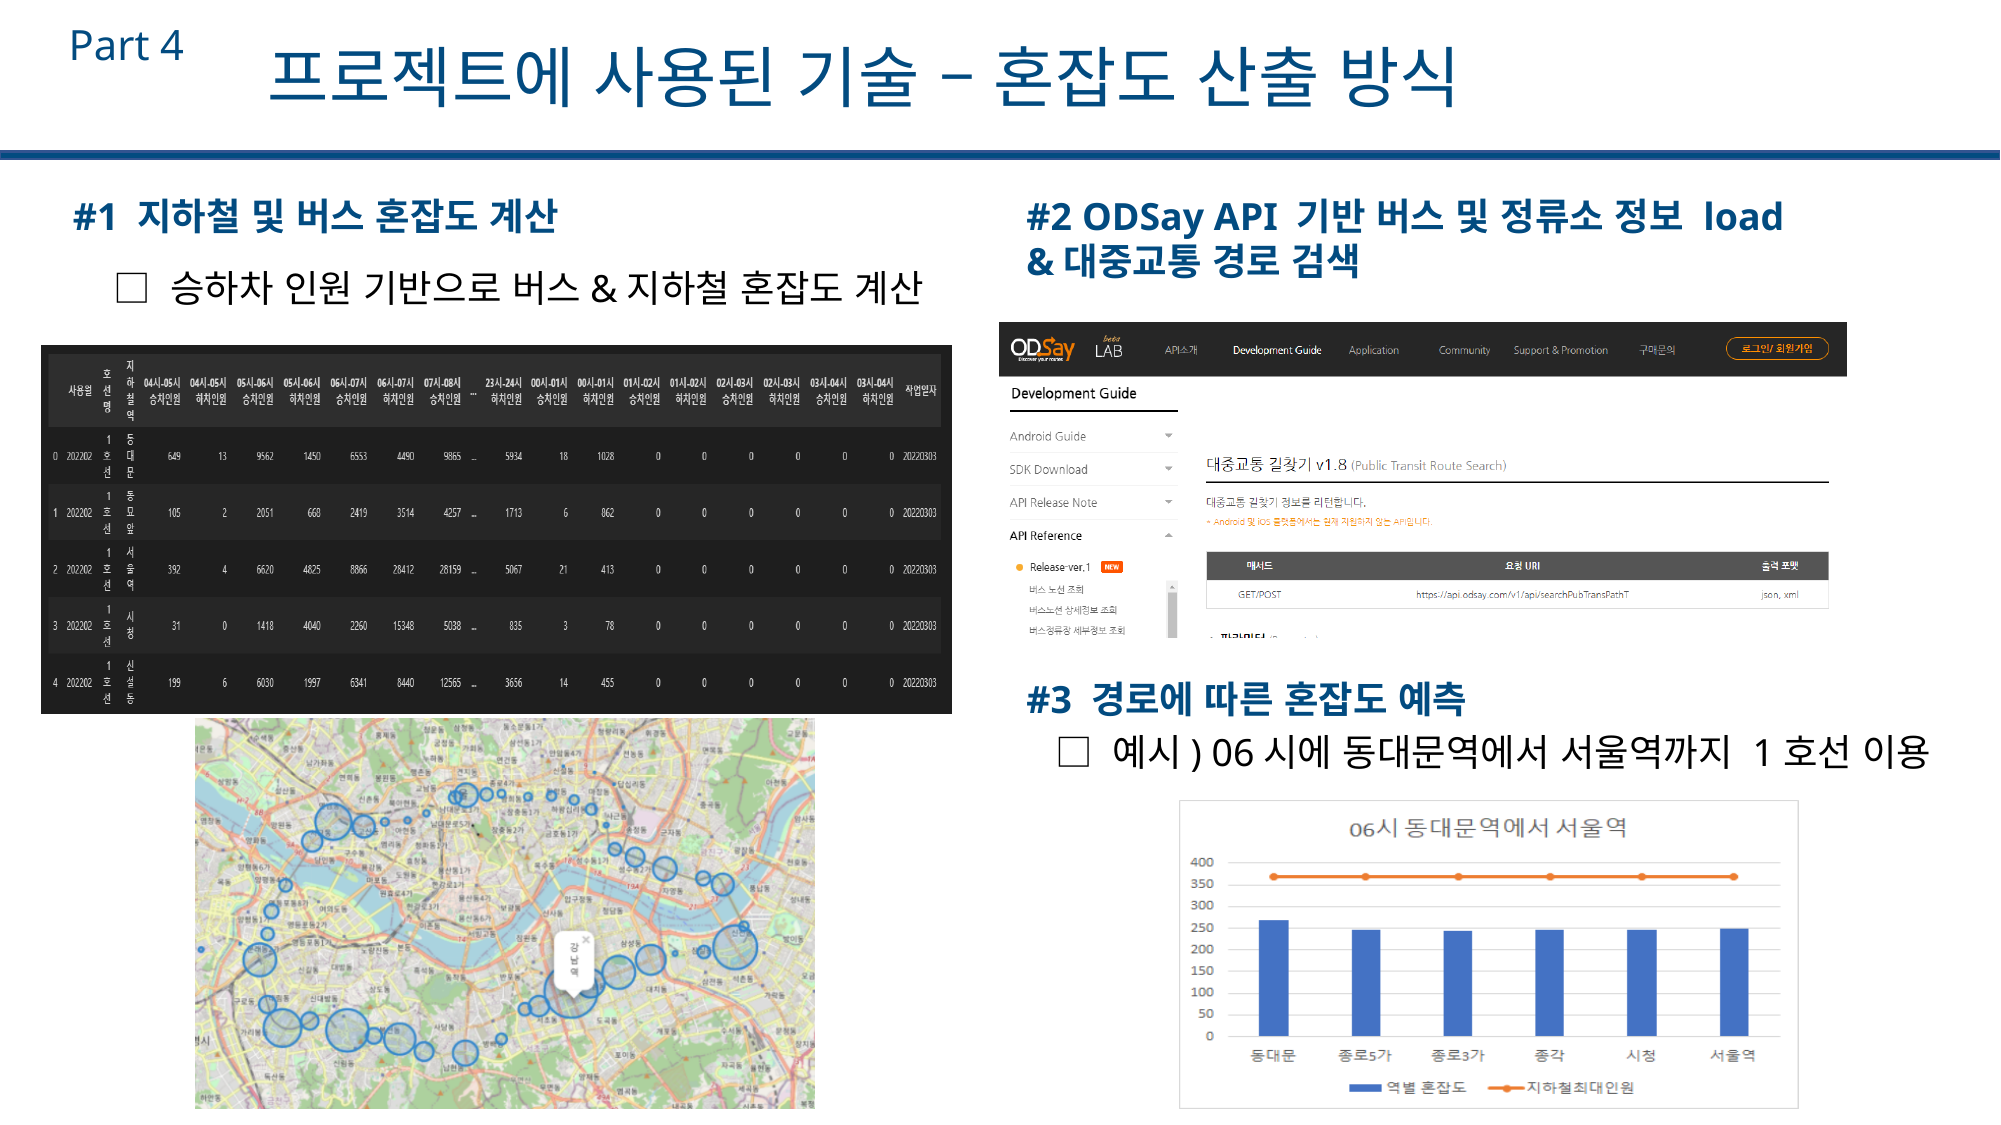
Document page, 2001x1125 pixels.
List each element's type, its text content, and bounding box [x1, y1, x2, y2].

text_box □ 예시) 06시에 동대문역에서 서울역까지 1호선 이용 [1032, 721, 1947, 782]
text_box □ 승하차 인원 기반으로 버스&지하철 혼잡도 계산 [90, 257, 939, 318]
text_box #3 경로에 따른 혼잡도 예측 [1011, 668, 1966, 729]
text_box #2 ODSay API 기반 버스 및 정류소 정보 load &대중교통 경로 검색 [1011, 185, 1966, 290]
picture [195, 718, 815, 1109]
text_box [0, 80, 254, 177]
text_box #1 지하철 및 버스 혼잡도 계산 [58, 185, 952, 245]
picture [999, 322, 1847, 638]
text_box 프로젝트에 사용된 기술 – 혼잡도 산출 방식 [252, 0, 2000, 152]
picture [1179, 800, 1799, 1109]
text_box Part 4 [0, 0, 252, 80]
text_box [254, 152, 2000, 160]
picture [41, 345, 952, 714]
